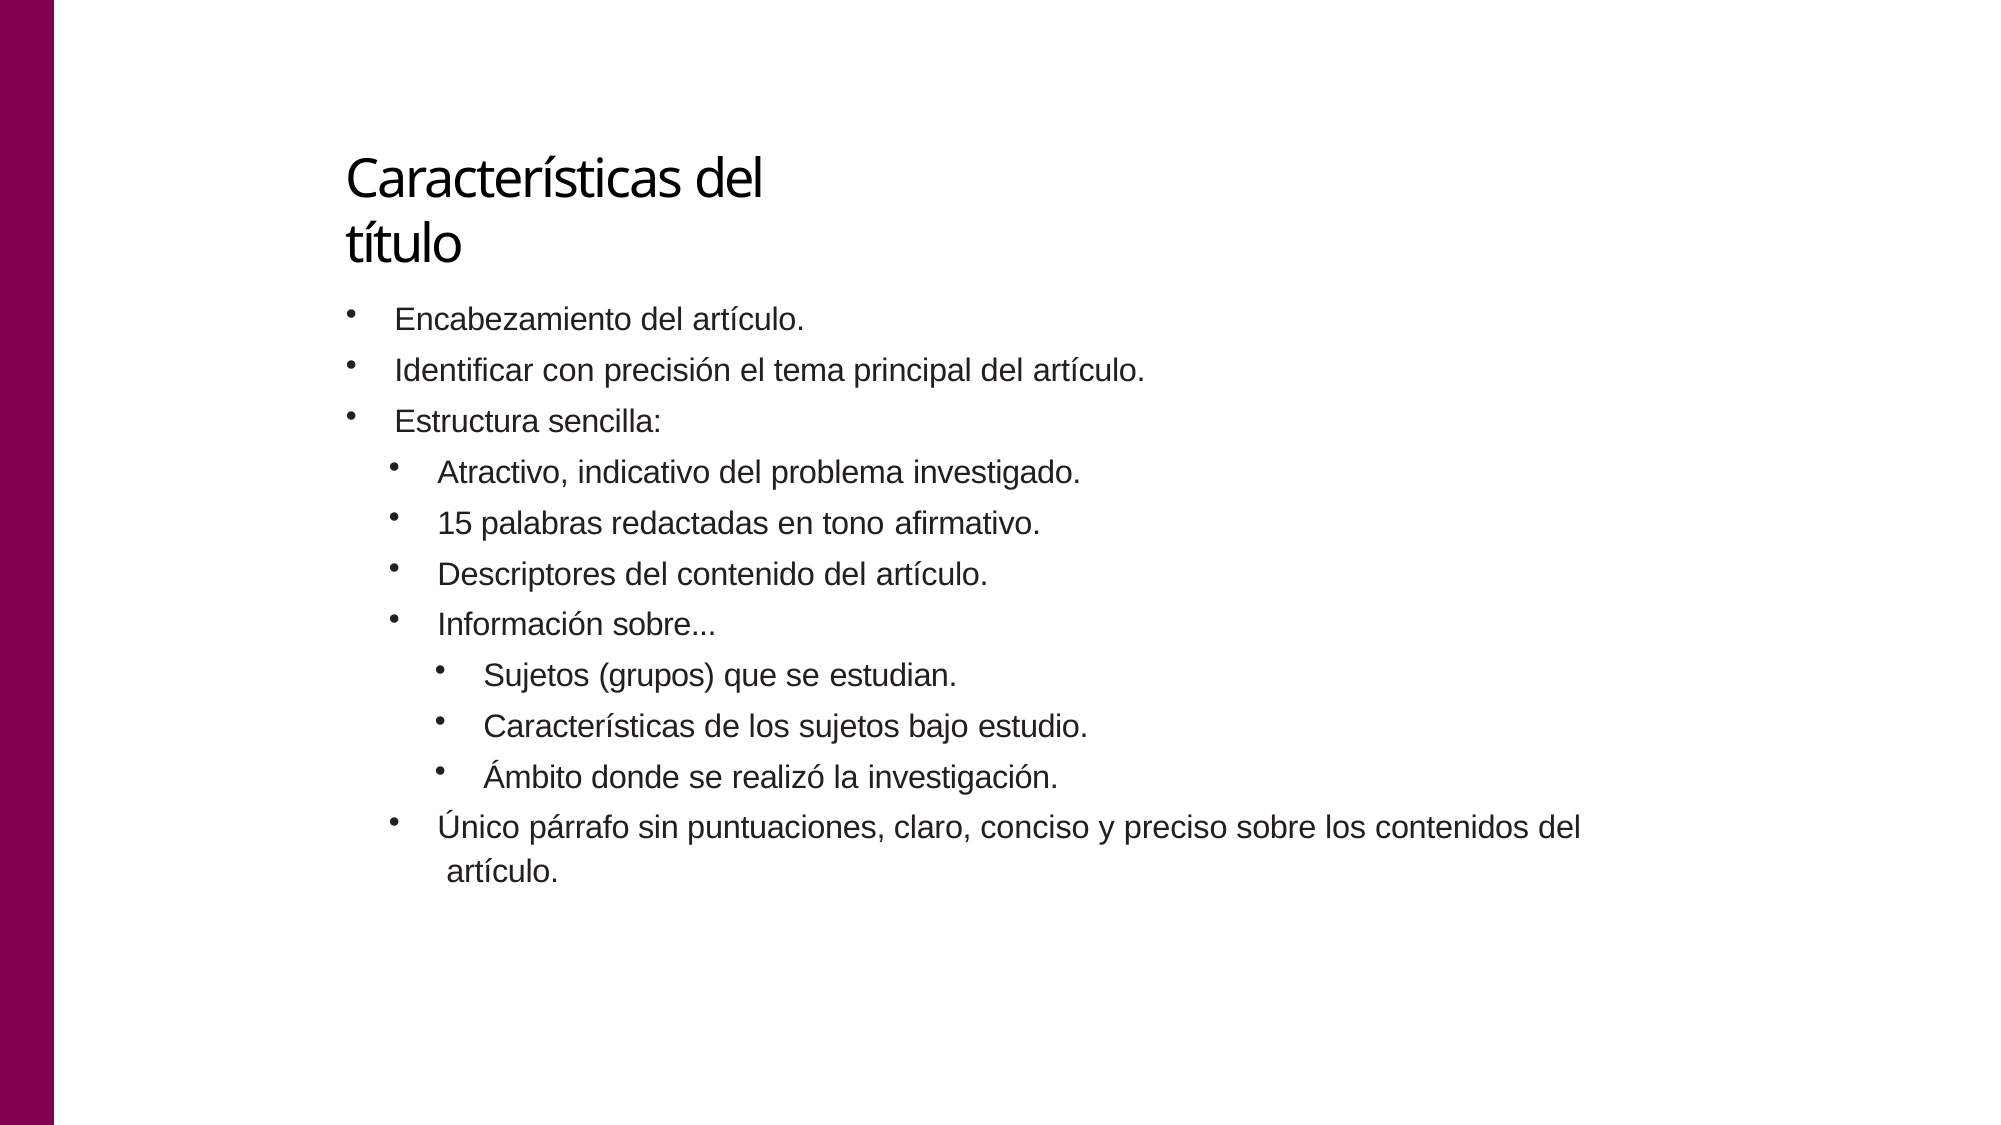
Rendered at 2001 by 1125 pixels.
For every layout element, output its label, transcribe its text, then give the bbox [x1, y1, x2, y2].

text_box Encabezamiento del artículo. Identificar con precisión el tema principal del artículo. Estructura sencilla: Atractivo, indicativo del problema investigado. 15 palabras redactadas en tono afirmativo. Descriptores del contenido del artículo. Información sobre... Sujetos (grupos) que se estudian. Características de los sujetos bajo estudio. Ámbito donde se realizó la investigación. Único párrafo sin puntuaciones, claro, conciso y preciso sobre los contenidos del artículo. [343, 283, 1585, 889]
title Características del título [343, 111, 887, 283]
